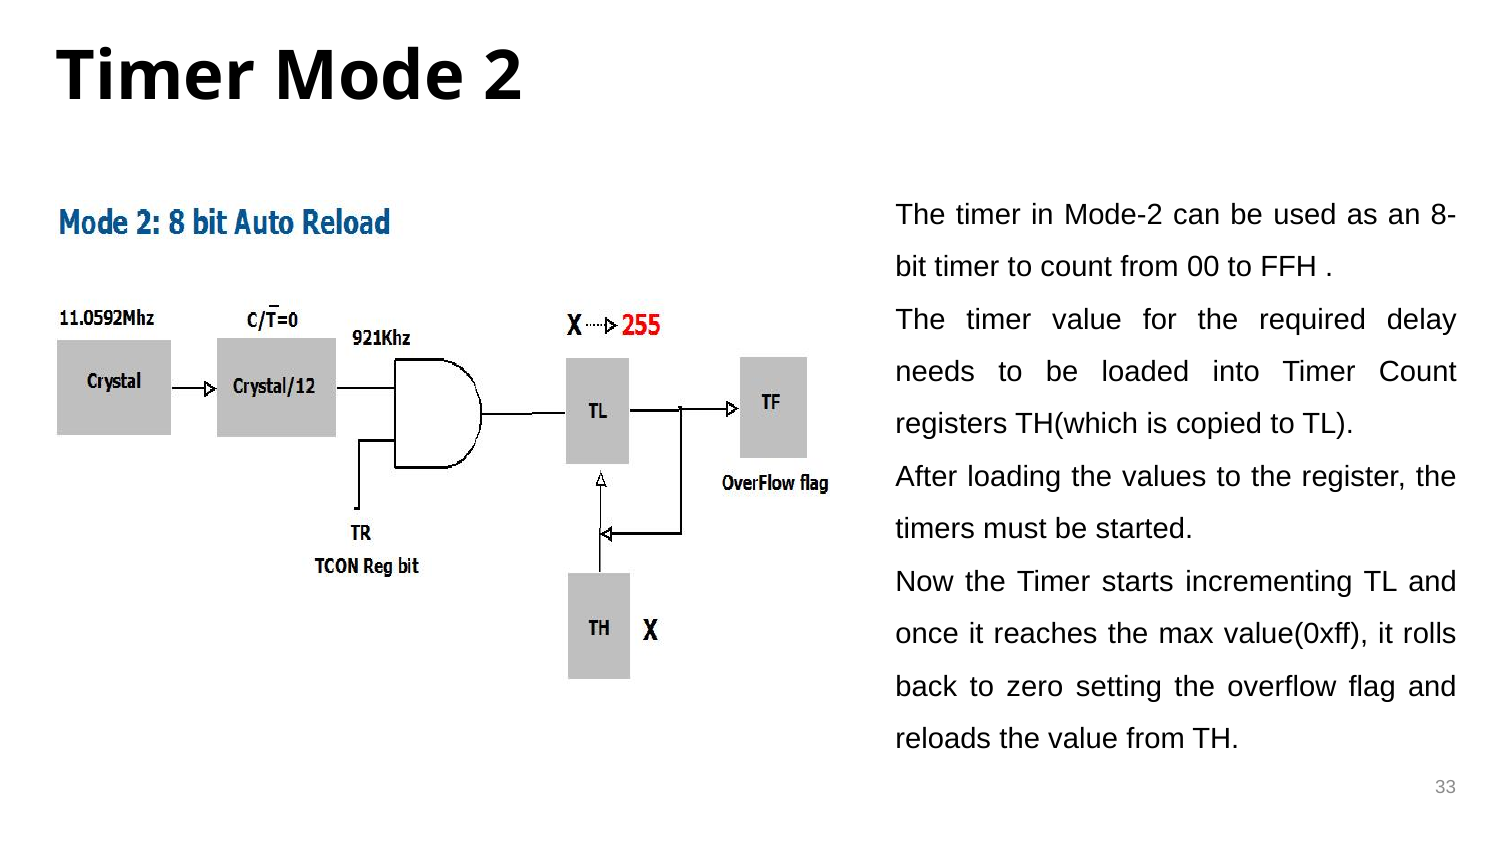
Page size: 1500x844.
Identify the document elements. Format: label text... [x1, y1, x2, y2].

text_box The timer in Mode-2 can be used as an 8-bit timer to count from 00 to FFH . The timer value for the required delay needs to be loaded into Timer Count registers TH(which is copied to TL). After loading the values to the register, the timers must be started. Now the Timer starts incrementing TL and once it reaches the max value(0xff), it rolls back to zero setting the overflow flag and reloads the value from TH. [880, 170, 1473, 762]
picture [55, 200, 830, 684]
title Timer Mode 2 [55, 49, 1216, 115]
slide_number 33 [1366, 762, 1457, 819]
